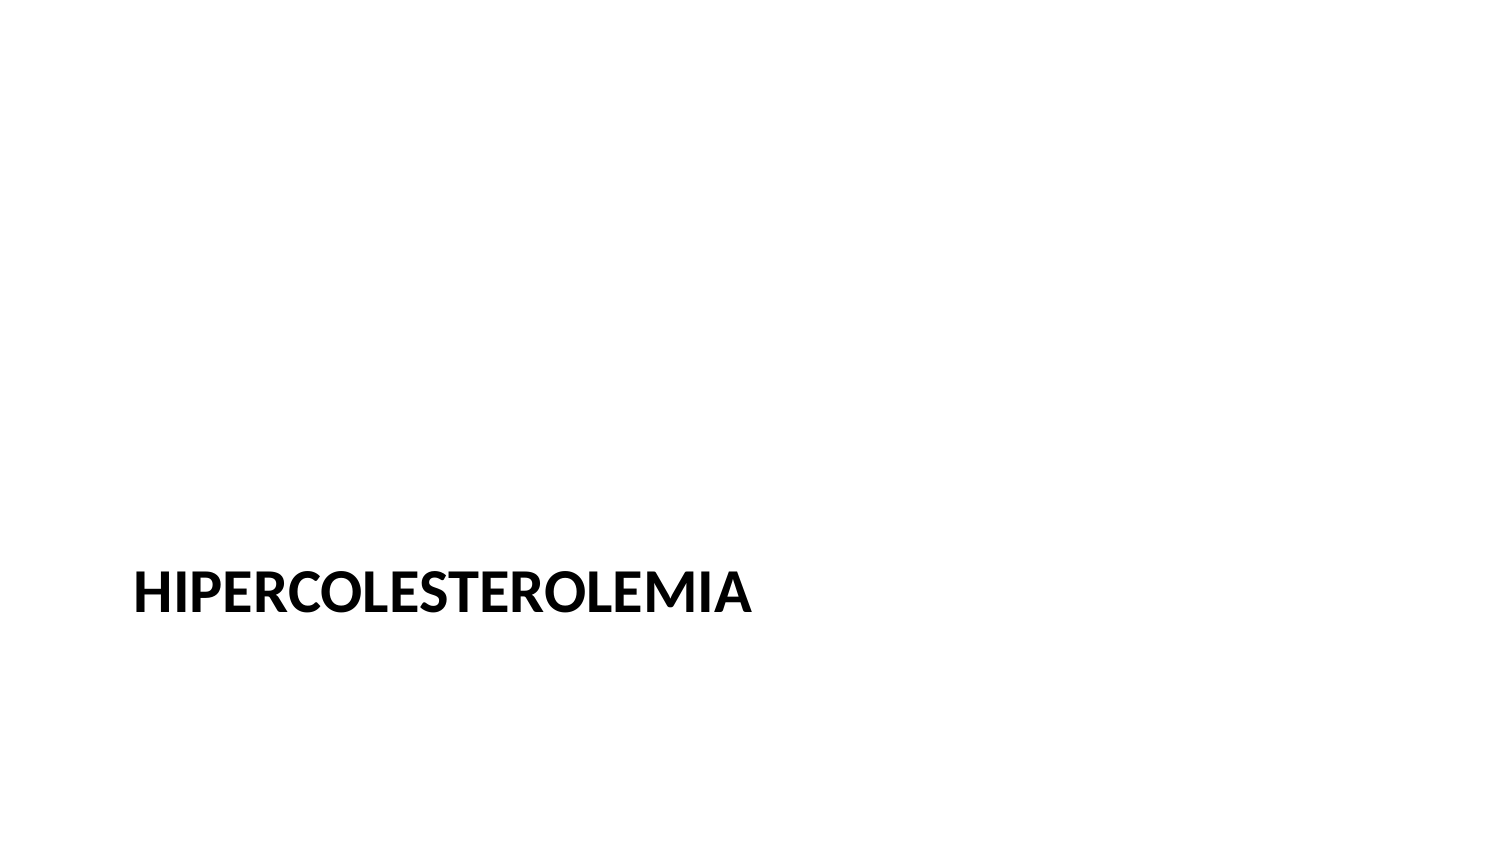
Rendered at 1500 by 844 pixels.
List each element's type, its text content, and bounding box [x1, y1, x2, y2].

title Hipercolesterolemia [118, 542, 1394, 710]
